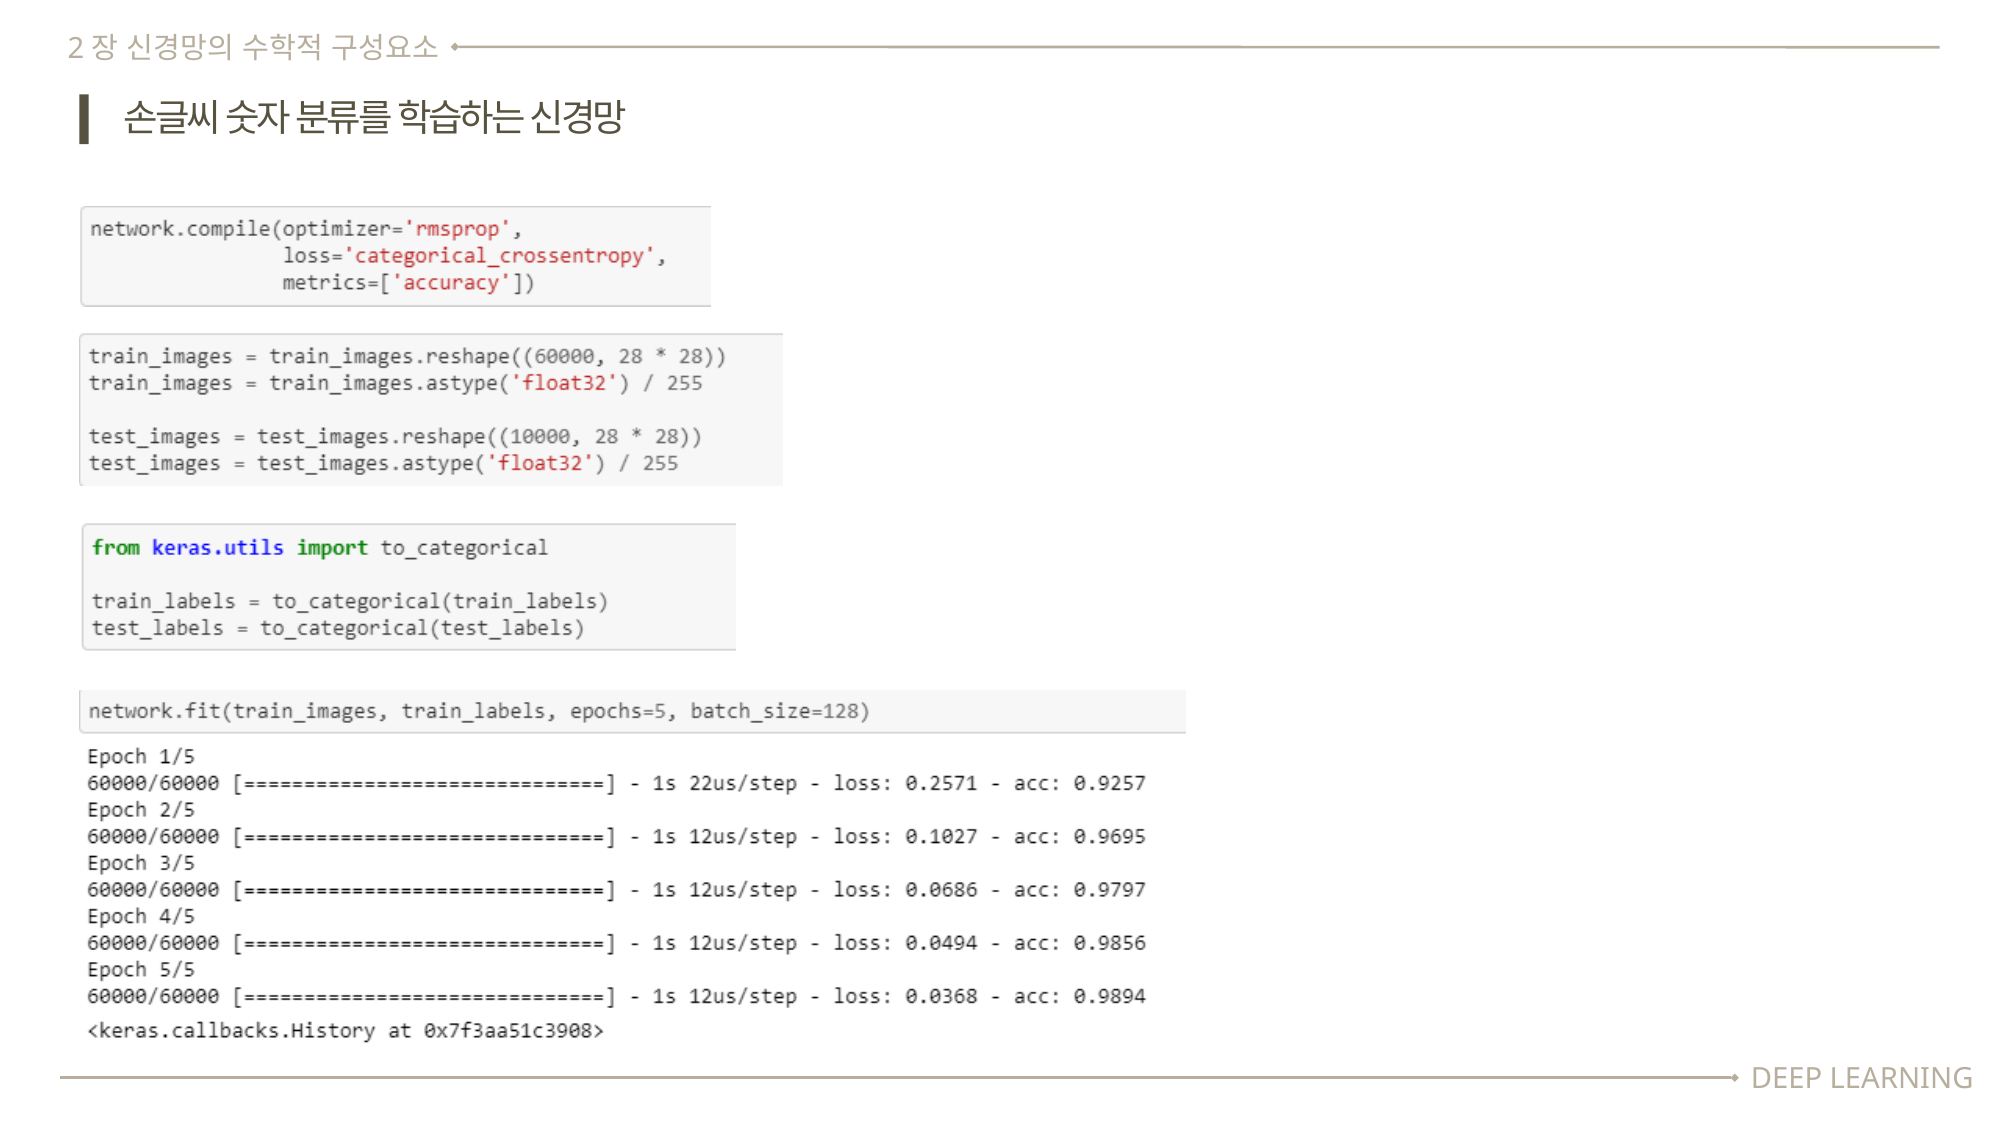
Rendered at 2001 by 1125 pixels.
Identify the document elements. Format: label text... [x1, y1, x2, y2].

text_box DEEP LEARNING [1735, 1052, 1989, 1103]
picture [79, 522, 736, 654]
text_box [79, 86, 120, 148]
text_box 손글씨 숫자 분류를 학습하는 신경망 [120, 86, 642, 147]
picture [79, 332, 783, 486]
picture [79, 690, 1186, 1055]
picture [79, 206, 711, 307]
text_box 2장 신경망의 수학적 구성요소 [52, 21, 455, 72]
